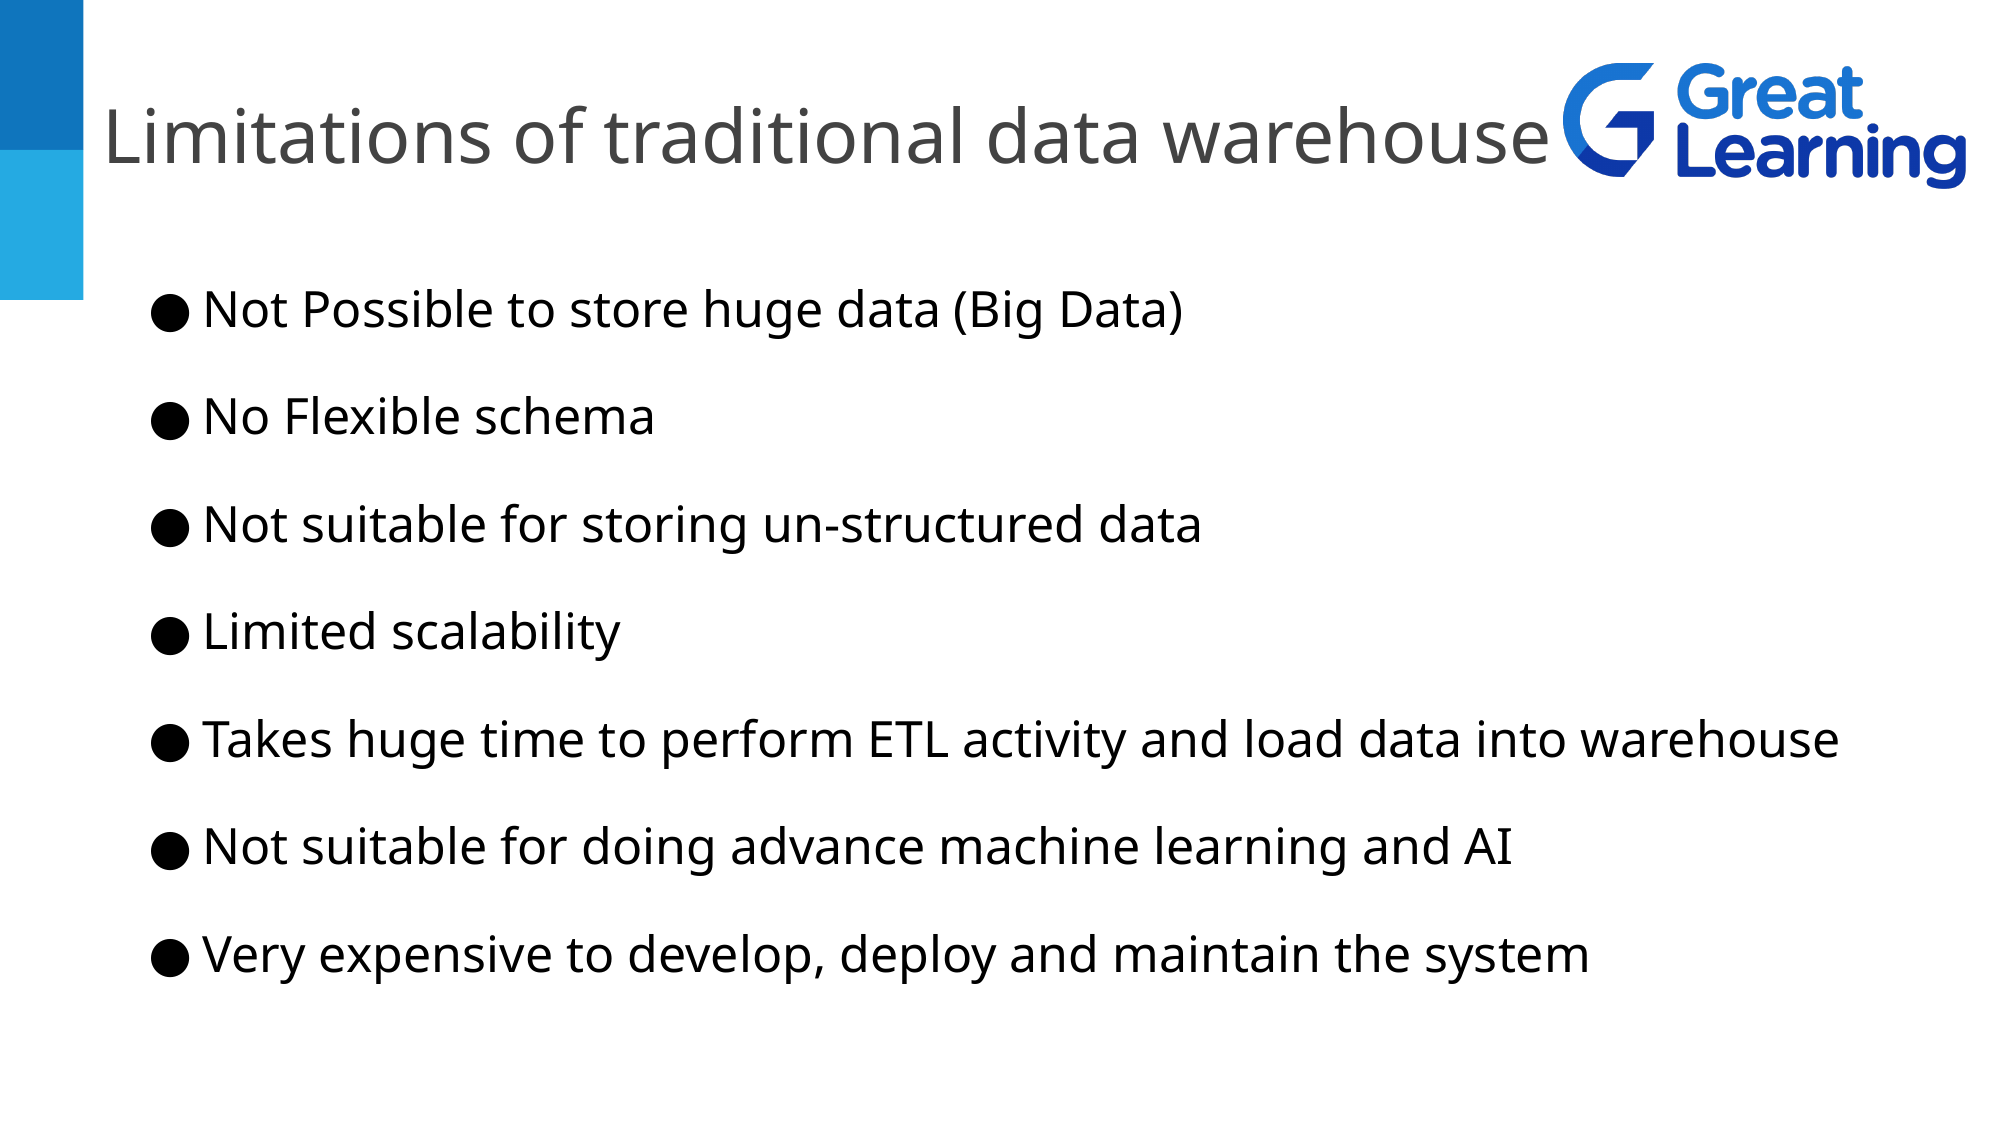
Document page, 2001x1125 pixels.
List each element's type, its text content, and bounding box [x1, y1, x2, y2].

text_box Not Possible to store huge data (Big Data) No Flexible schema Not suitable for storing un-structured data Limited scalability Takes huge time to perform ETL activity and load data into warehouse Not suitable for doing advance machine learning and AI Very expensive to develop, deploy and maintain the system [107, 227, 1966, 1032]
text_box [0, 149, 84, 300]
picture [1563, 63, 1966, 189]
text_box [0, 0, 84, 149]
text_box Limitations of traditional data warehouse [84, 68, 1563, 184]
